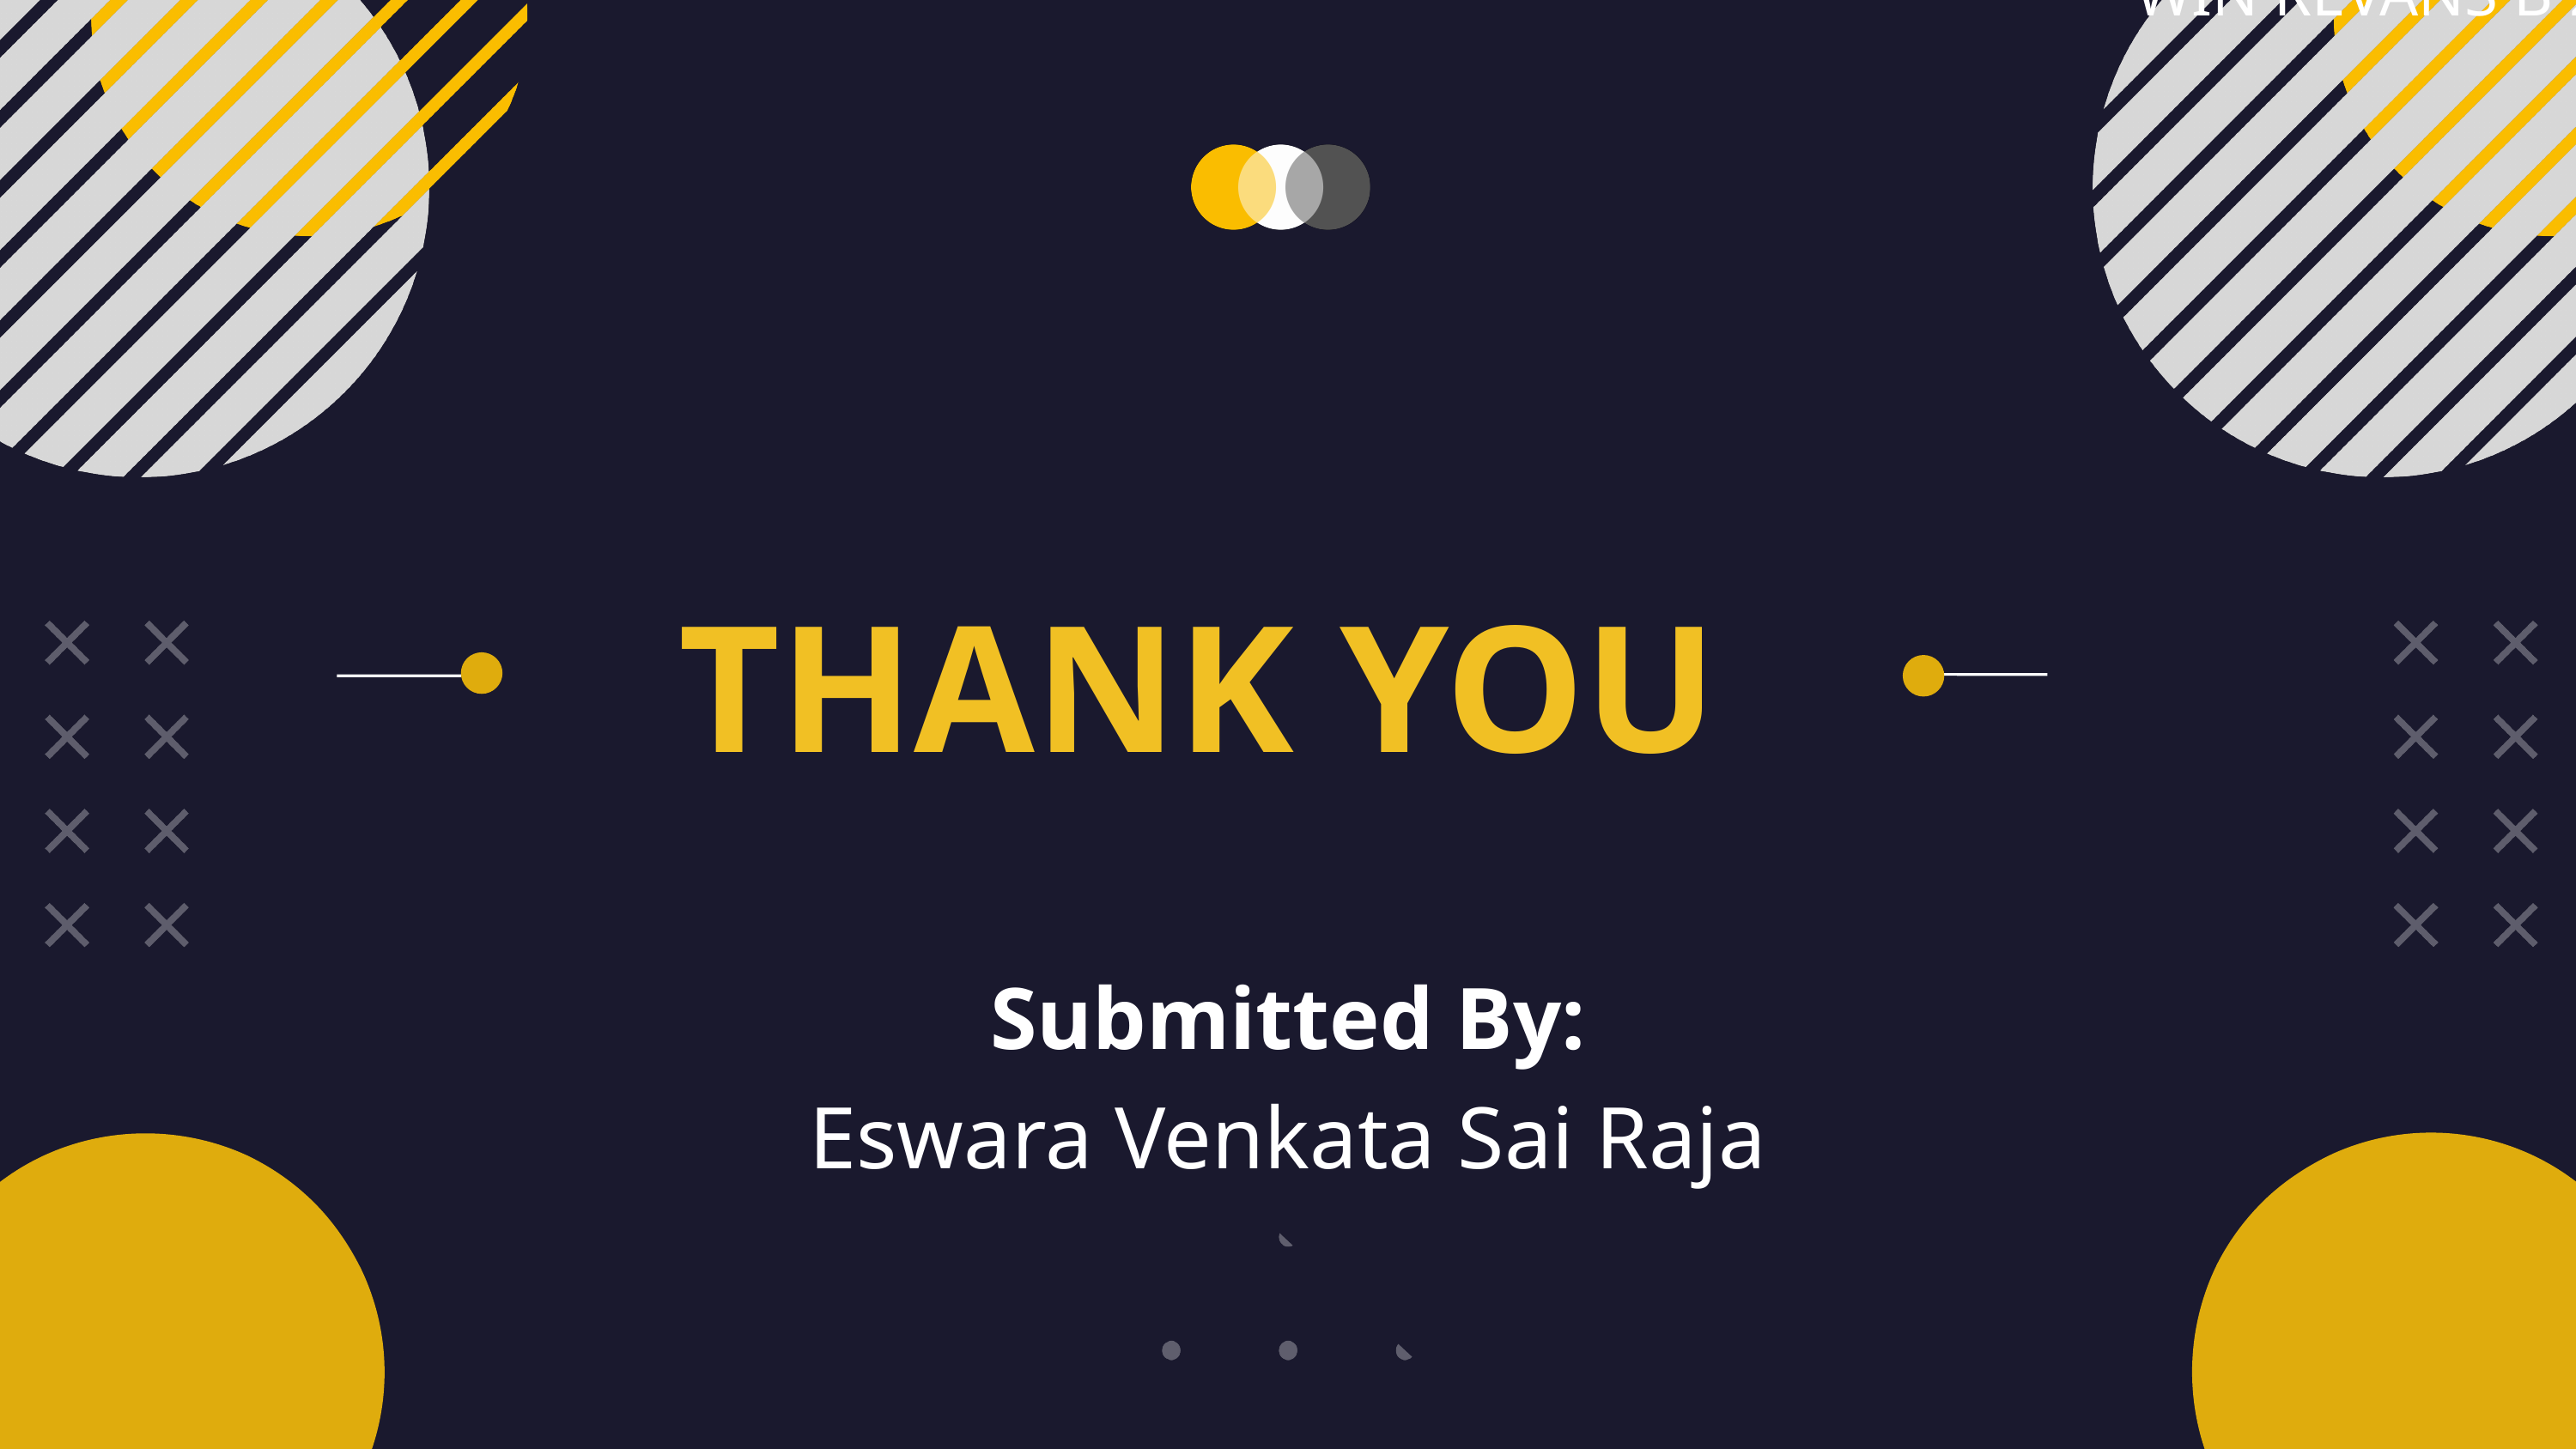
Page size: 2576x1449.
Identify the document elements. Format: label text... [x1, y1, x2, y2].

text_box [0, 620, 189, 948]
text_box [2393, 787, 2576, 948]
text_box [460, 652, 503, 694]
text_box THANK YOU [678, 542, 2576, 787]
text_box SANJAY K 20BCE0020 SANJIT NARAYANAN G 20BCE0052 WIN REVANS B 20BCE0971 [2047, 0, 2576, 113]
text_box Submitted By: Eswara Venkata Sai Raja [808, 947, 1768, 1186]
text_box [0, 1132, 385, 1449]
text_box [1902, 654, 1945, 697]
text_box [0, 0, 528, 477]
text_box [2093, 113, 2576, 477]
text_box [1191, 144, 1370, 230]
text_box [2191, 1132, 2576, 1449]
text_box [1066, 1227, 1511, 1449]
